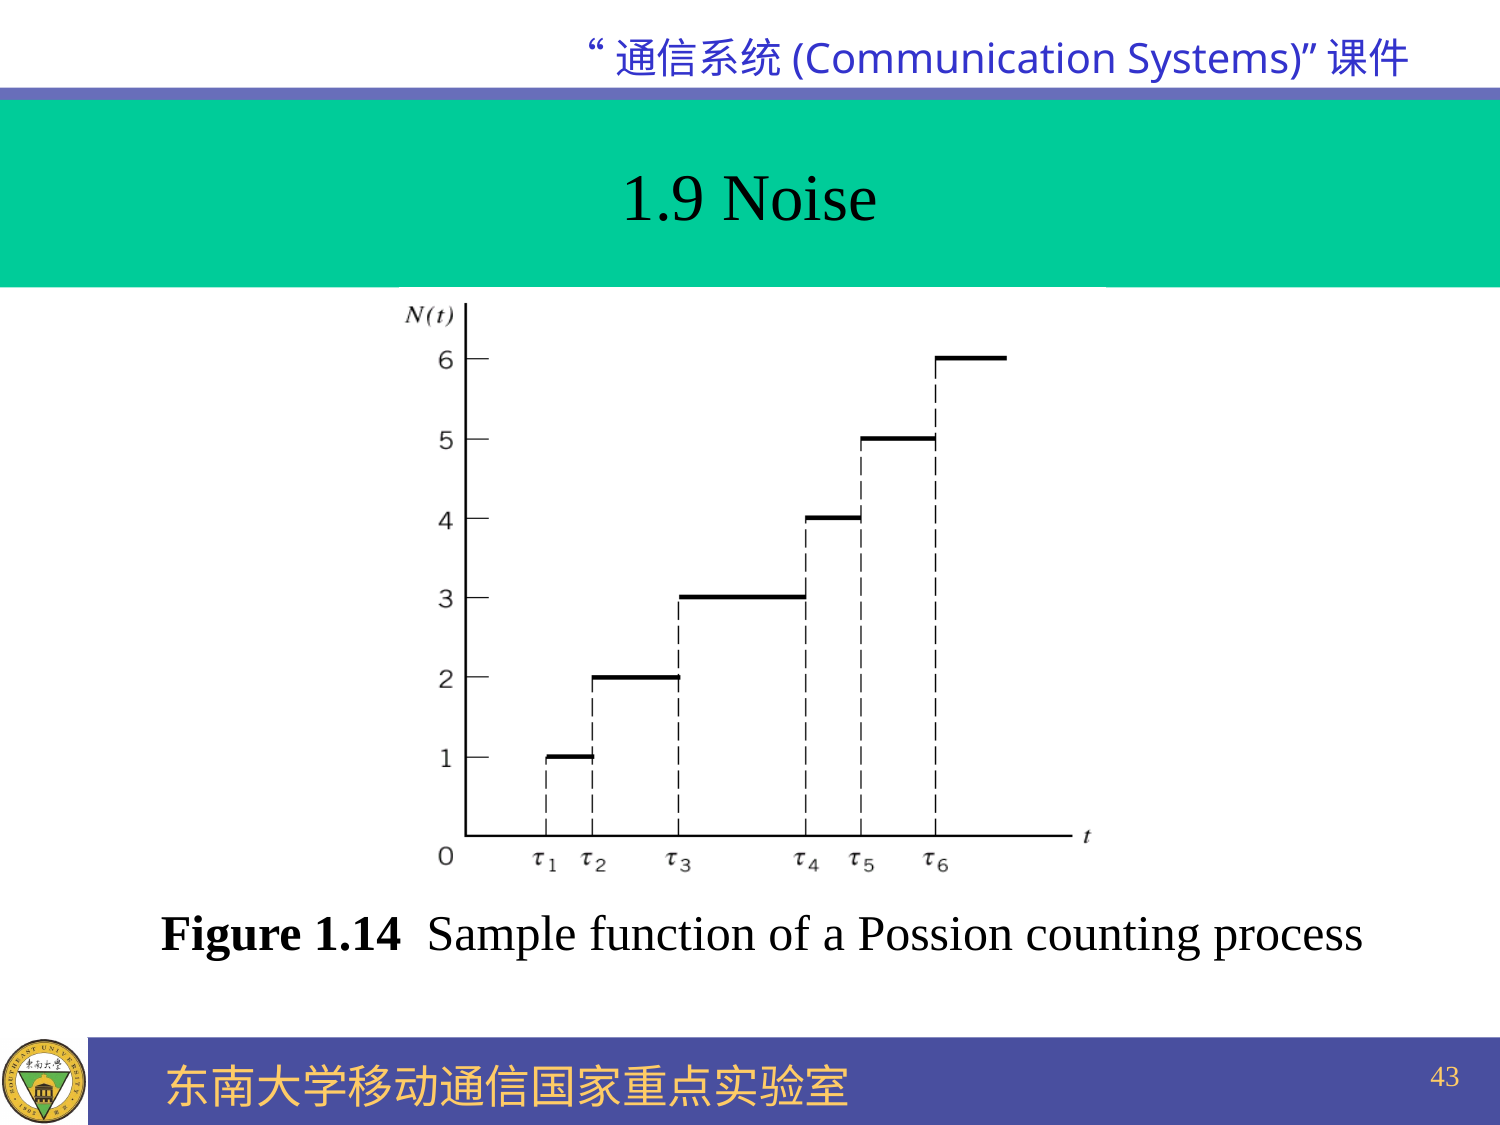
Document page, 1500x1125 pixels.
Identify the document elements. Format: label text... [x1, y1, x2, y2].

text_box Figure 1.14 Sample function of a Possion counting process [99, 900, 1425, 1013]
text_box 1.9 Noise [0, 99, 1500, 288]
picture [399, 287, 1106, 876]
picture [0, 1038, 88, 1125]
slide_number 43 [1299, 1050, 1475, 1125]
